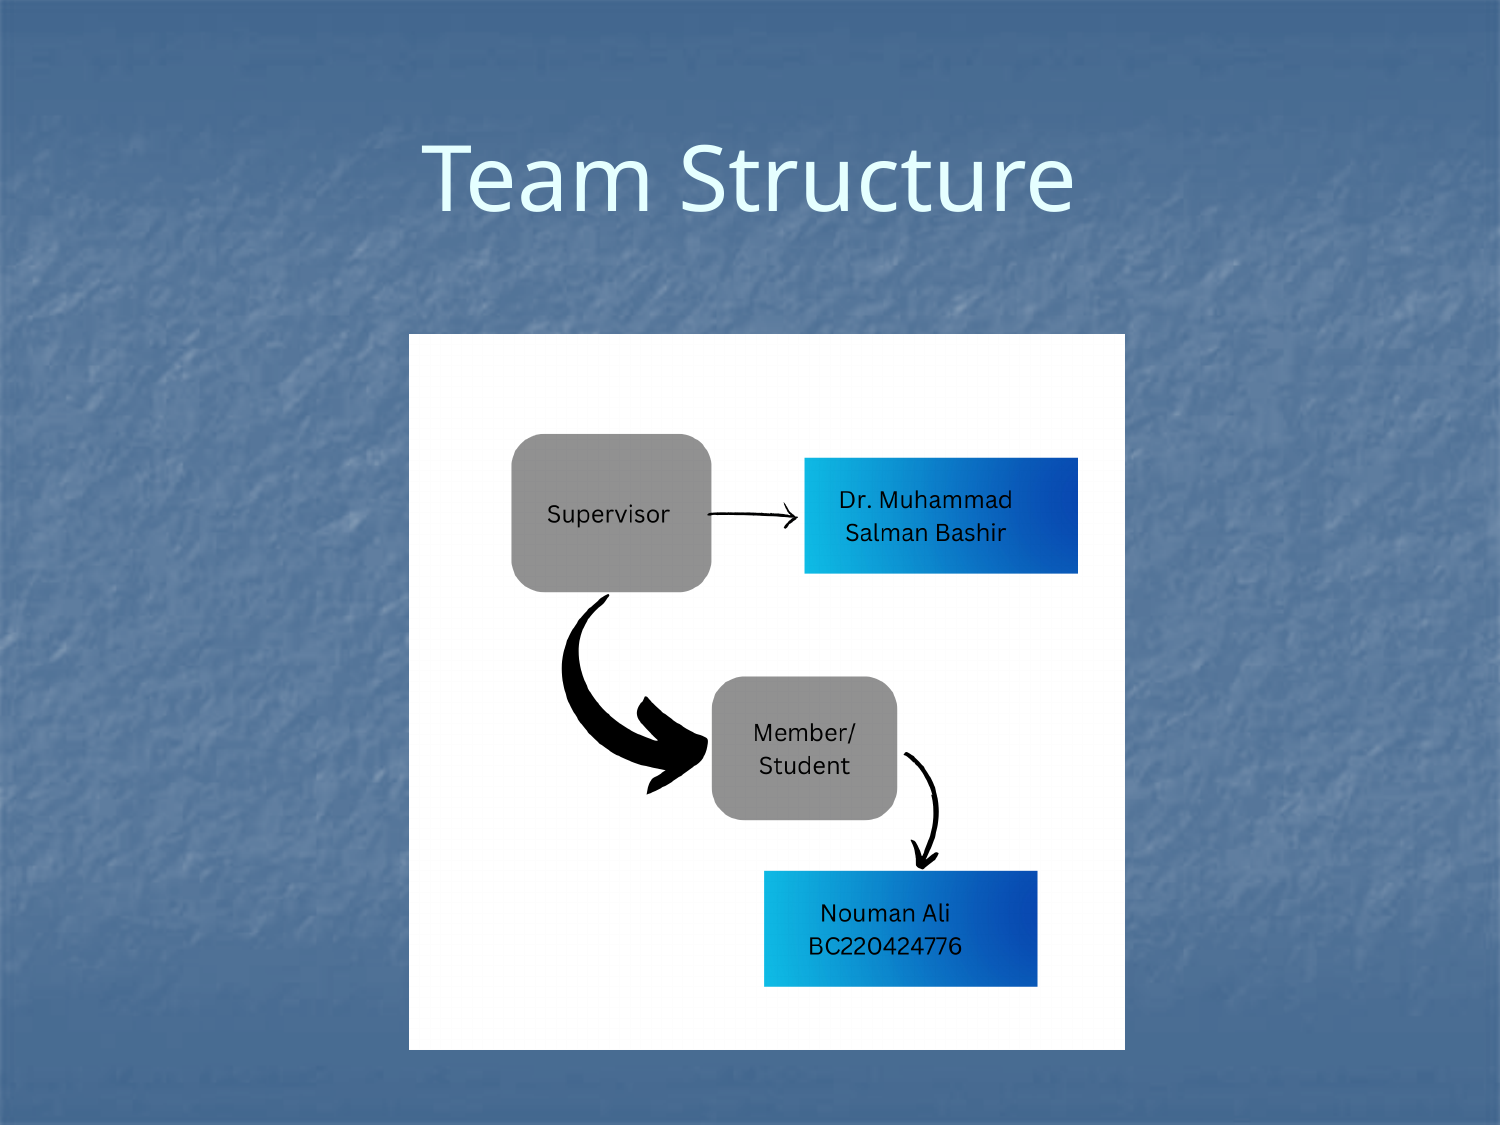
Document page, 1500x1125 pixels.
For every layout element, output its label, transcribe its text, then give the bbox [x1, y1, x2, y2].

picture [0, 0, 1500, 1125]
title Team Structure [75, 62, 1425, 288]
